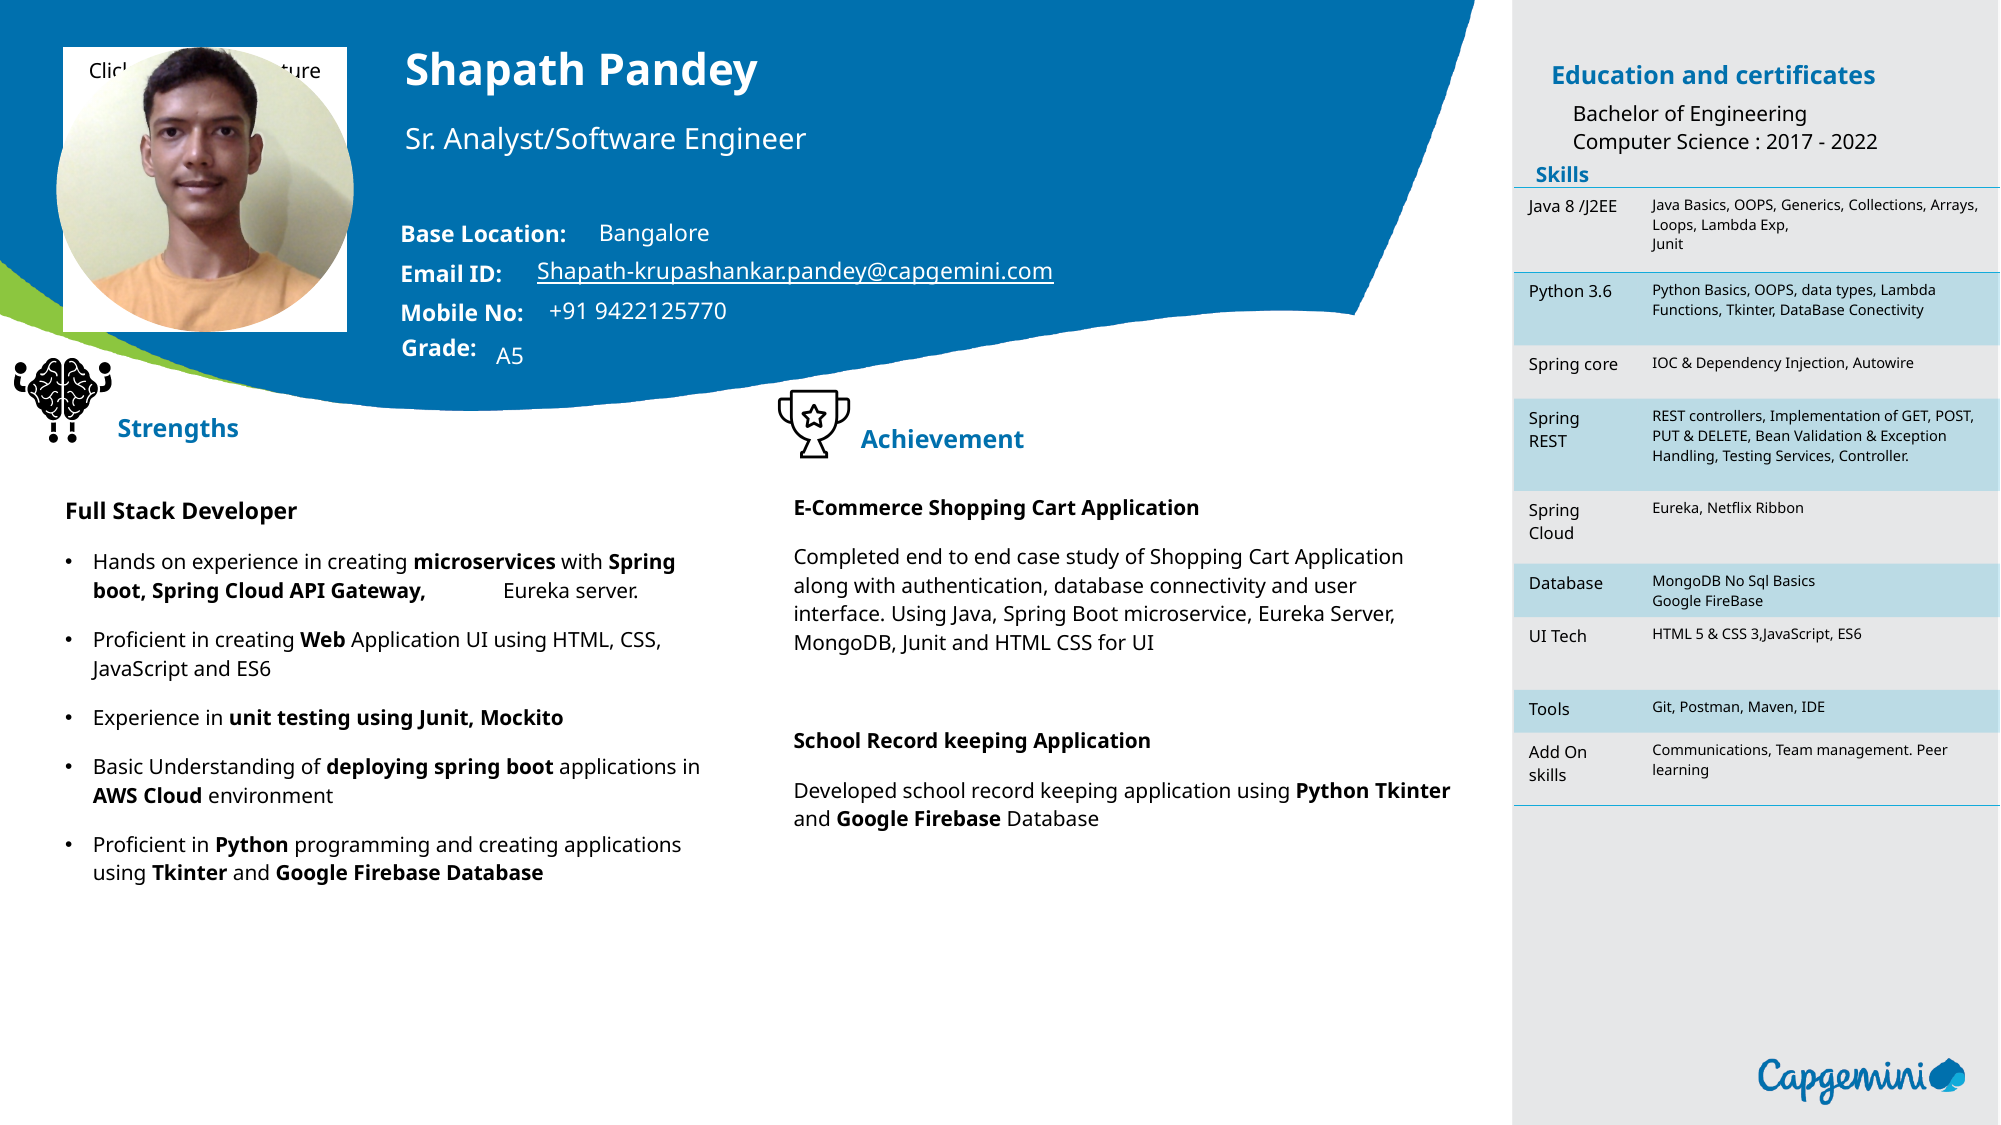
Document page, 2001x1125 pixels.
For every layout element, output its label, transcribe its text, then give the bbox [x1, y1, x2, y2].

list Shapath-krupashankar.pandey@capgemini.com [536, 257, 1132, 300]
list Shapath Pandey [404, 47, 1426, 98]
table_cell Database [1514, 564, 1637, 617]
table_cell REST controllers, Implementation of GET, POST, PUT & DELETE, Bean Validation & Exception Handling, Testing Services, Controller. [1637, 399, 2000, 491]
table_cell Spring REST [1514, 399, 1637, 491]
list Full Stack Developer Hands on experience in creating microservices with Spring boot, Spring Cloud API Gateway, Eureka server. Proficient in creating Web Application UI using HTML, CSS, JavaScript and ES6 Experience in unit testing using Junit, Mockito Basic Understanding of deploying spring boot applications in AWS Cloud environment Proficient in Python programming and creating applications using Tkinter and Google Firebase Database [64, 493, 731, 905]
list Sr. Analyst/Software Engineer [404, 109, 1399, 162]
text_box Skills [1521, 154, 1604, 194]
list E-Commerce Shopping Cart Application Completed end to end case study of Shopping Cart Application along with authentication, database connectivity and user interface. Using Java, Spring Boot microservice, Eureka Server, MongoDB, Junit and HTML CSS for UI School Record keeping Application Developed school record keeping application using Python Tkinter and Google Firebase Database [793, 491, 1451, 850]
table_header Java 8 /J2EE [1514, 188, 1637, 272]
table_cell MongoDB No Sql Basics Google FireBase [1637, 564, 2000, 617]
table_cell IOC & Dependency Injection, Autowire [1637, 345, 2000, 399]
table_cell Git, Postman, Maven, IDE [1637, 690, 2000, 733]
table_cell Eureka, Netflix Ribbon [1637, 491, 2000, 564]
list Bangalore [598, 221, 989, 257]
table_cell Spring core [1514, 345, 1637, 399]
table_cell Python 3.6 [1514, 273, 1637, 345]
list +91 9422125770 [549, 299, 941, 355]
table_cell Tools [1514, 690, 1637, 733]
table_cell HTML 5 & CSS 3,JavaScript, ES6 [1637, 617, 2000, 690]
table_cell UI Tech [1514, 617, 1637, 690]
table_cell Spring Cloud [1514, 491, 1637, 564]
text_box A5 [496, 322, 887, 378]
text_box Bachelor of Engineering Computer Science : 2017 - 2022 [1558, 89, 1956, 162]
picture [0, 0, 1998, 1125]
table_cell Communications, Team management. Peer learning [1637, 733, 2000, 805]
table_header Java Basics, OOPS, Generics, Collections, Arrays, Loops, Lambda Exp, Junit [1637, 188, 2000, 272]
table_cell Python Basics, OOPS, data types, Lambda Functions, Tkinter, DataBase Conectivity [1637, 273, 2000, 345]
table_cell Add On skills [1514, 733, 1637, 805]
